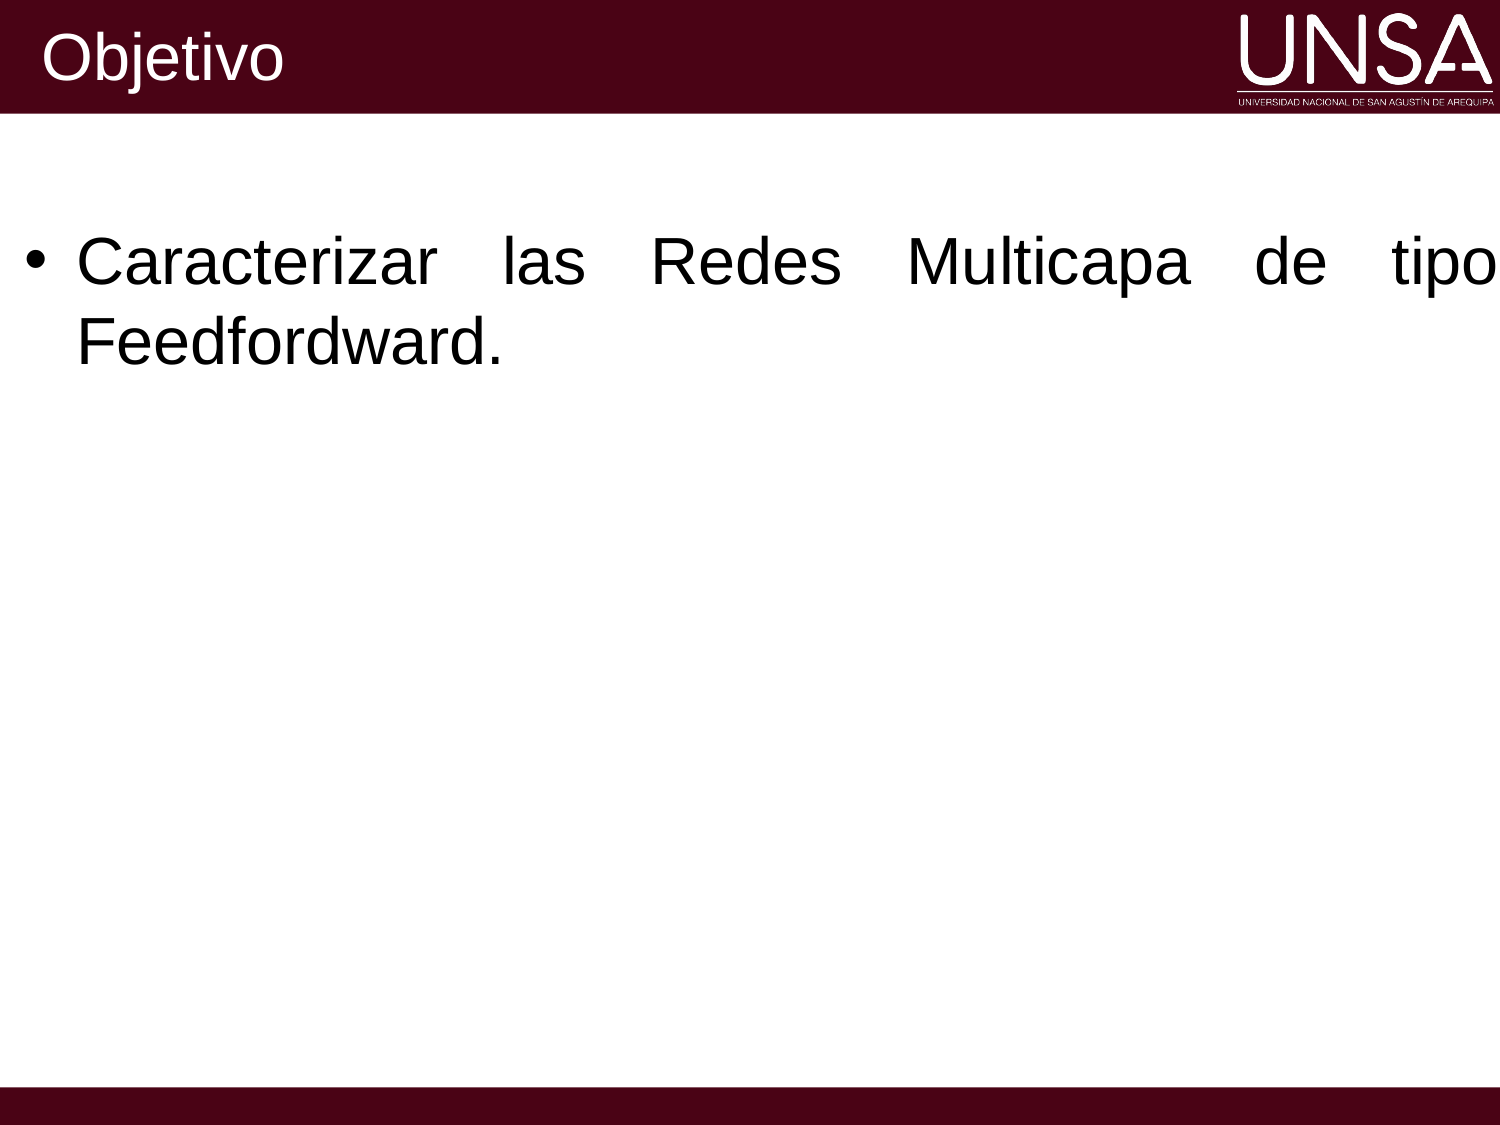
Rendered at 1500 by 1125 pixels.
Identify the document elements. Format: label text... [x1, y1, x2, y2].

title Objetivo [41, 19, 1147, 114]
list Caracterizar las Redes Multicapa de tipo Feedfordward. [24, 137, 1500, 1058]
picture [1237, 13, 1494, 106]
